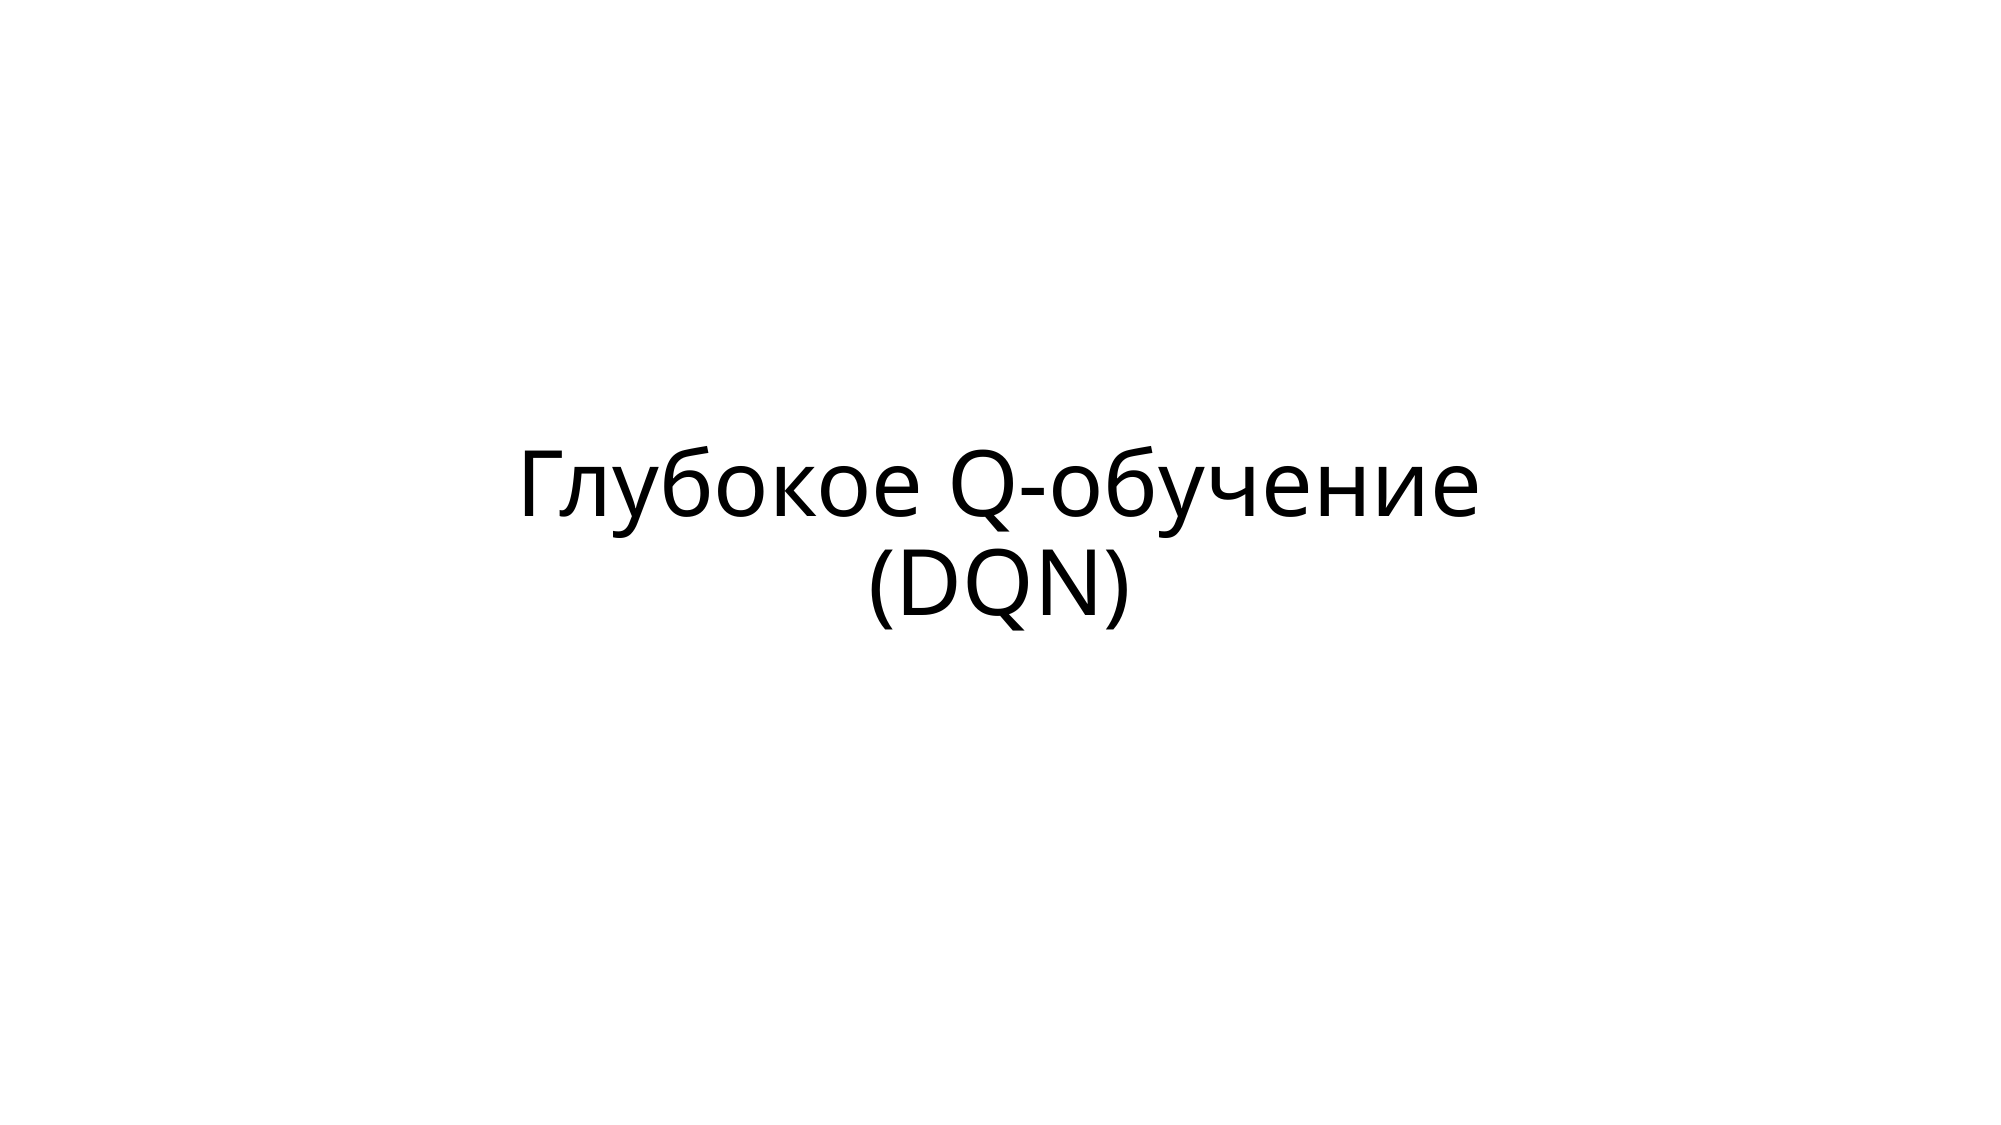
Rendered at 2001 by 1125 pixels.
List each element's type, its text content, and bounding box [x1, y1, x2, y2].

title Глубокое Q-обучение (DQN) [137, 59, 1863, 1014]
